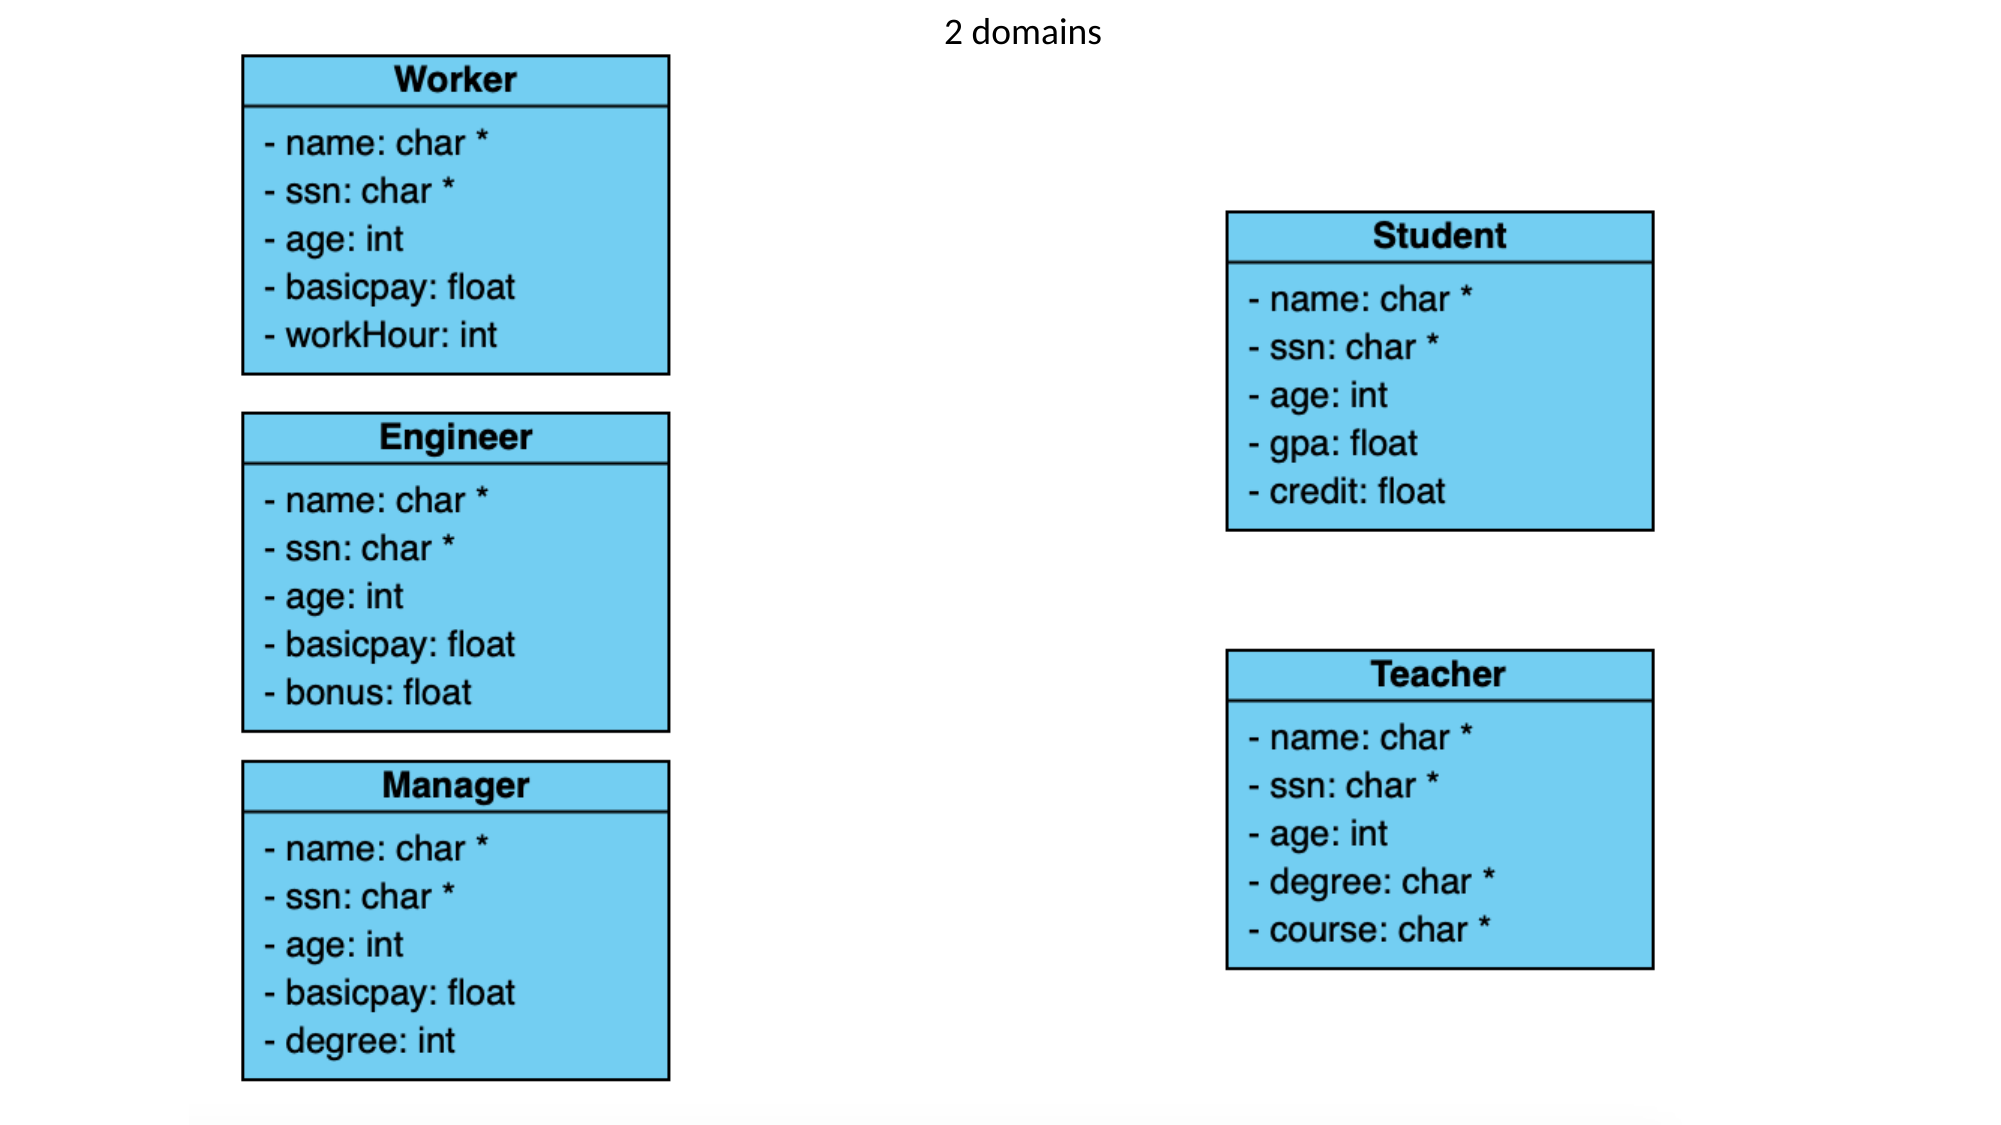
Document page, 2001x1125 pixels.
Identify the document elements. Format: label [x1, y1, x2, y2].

picture [189, 0, 1811, 1125]
